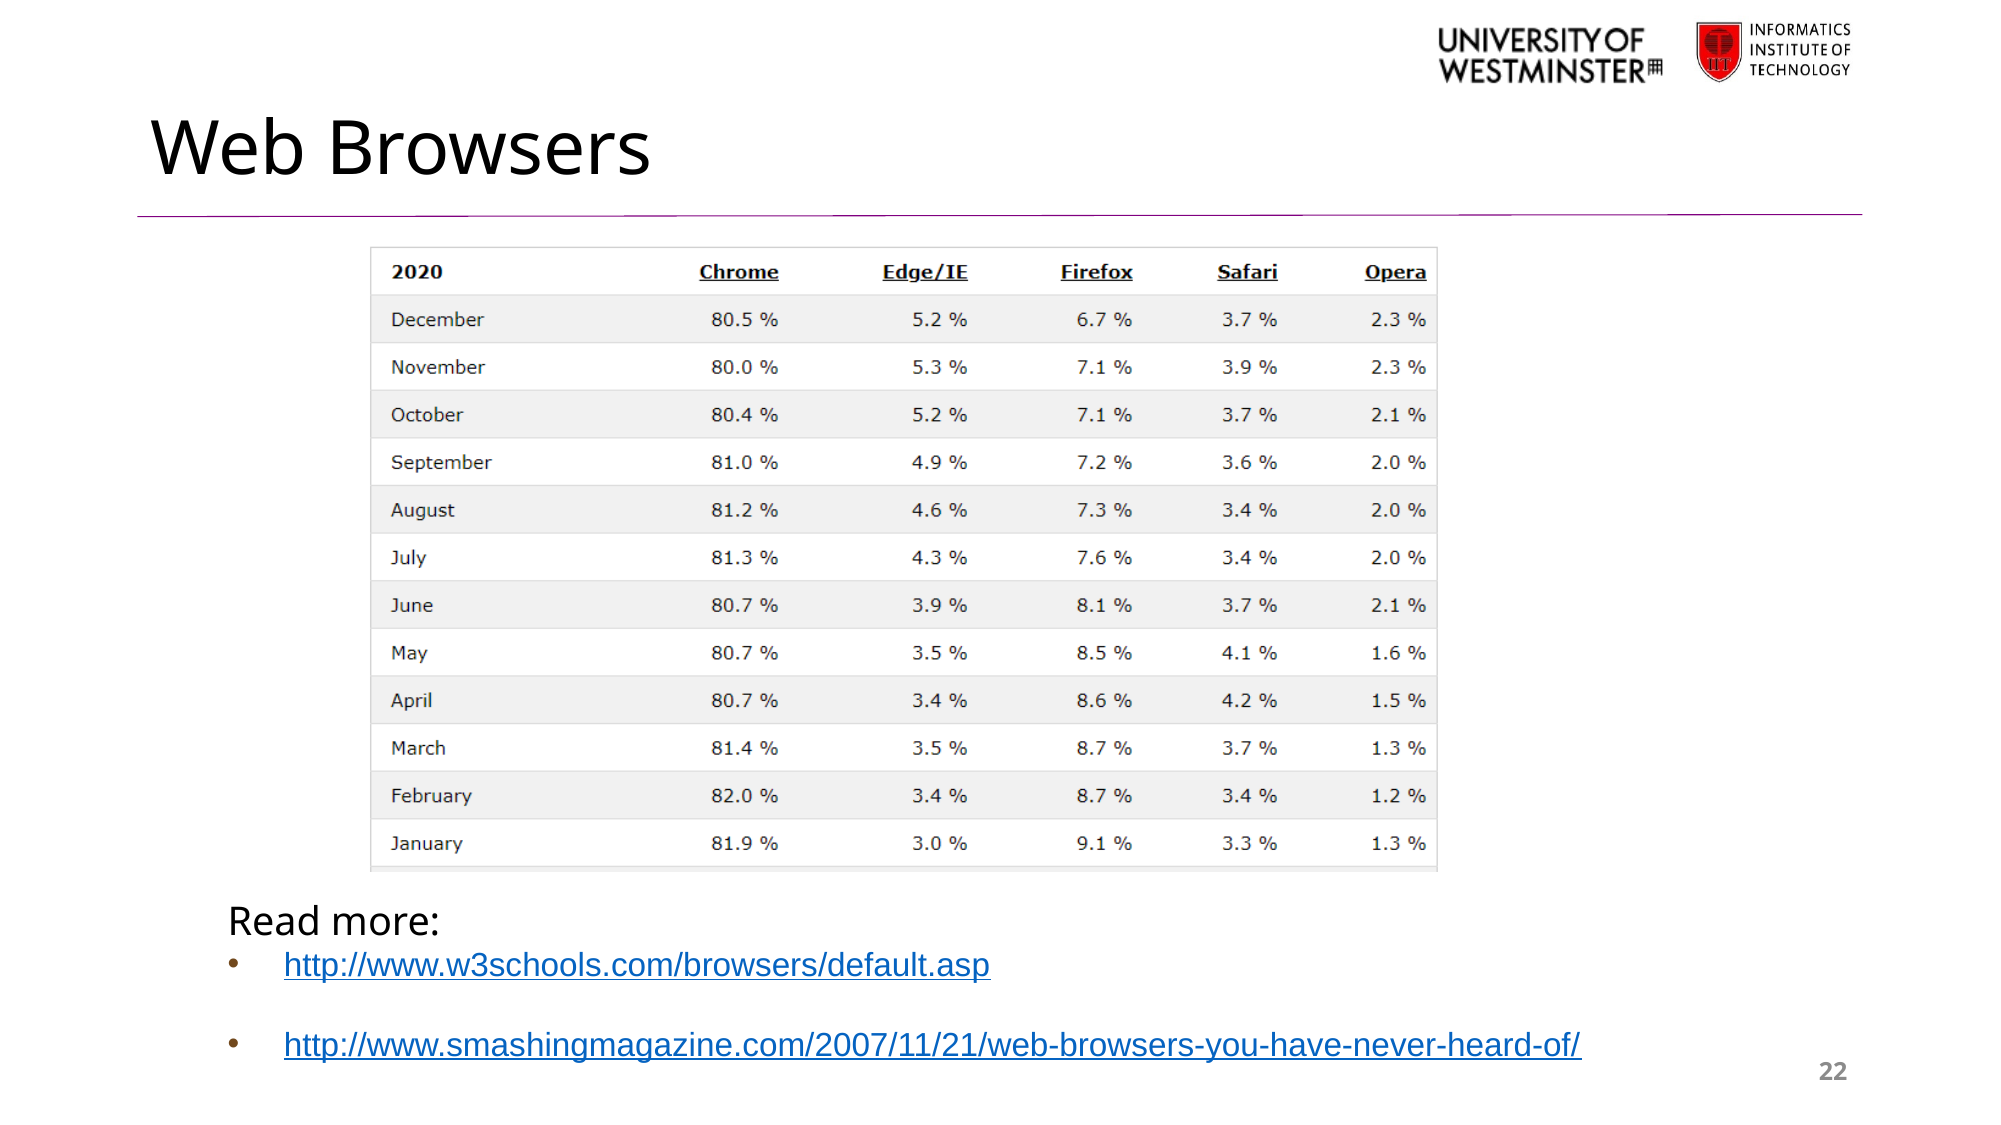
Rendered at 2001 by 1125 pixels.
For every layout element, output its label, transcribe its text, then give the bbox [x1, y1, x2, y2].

slide_number 22 [1412, 1042, 1863, 1103]
title Web Browsers [135, 68, 1485, 232]
picture [1425, 5, 1863, 102]
text_box Read more: http://www.w3schools.com/browsers/default.asp http://www.smashingmagazine.com/2007/11/21/web-browsers-you-have-never-heard-of/ [213, 888, 1601, 1071]
picture [358, 231, 1455, 872]
